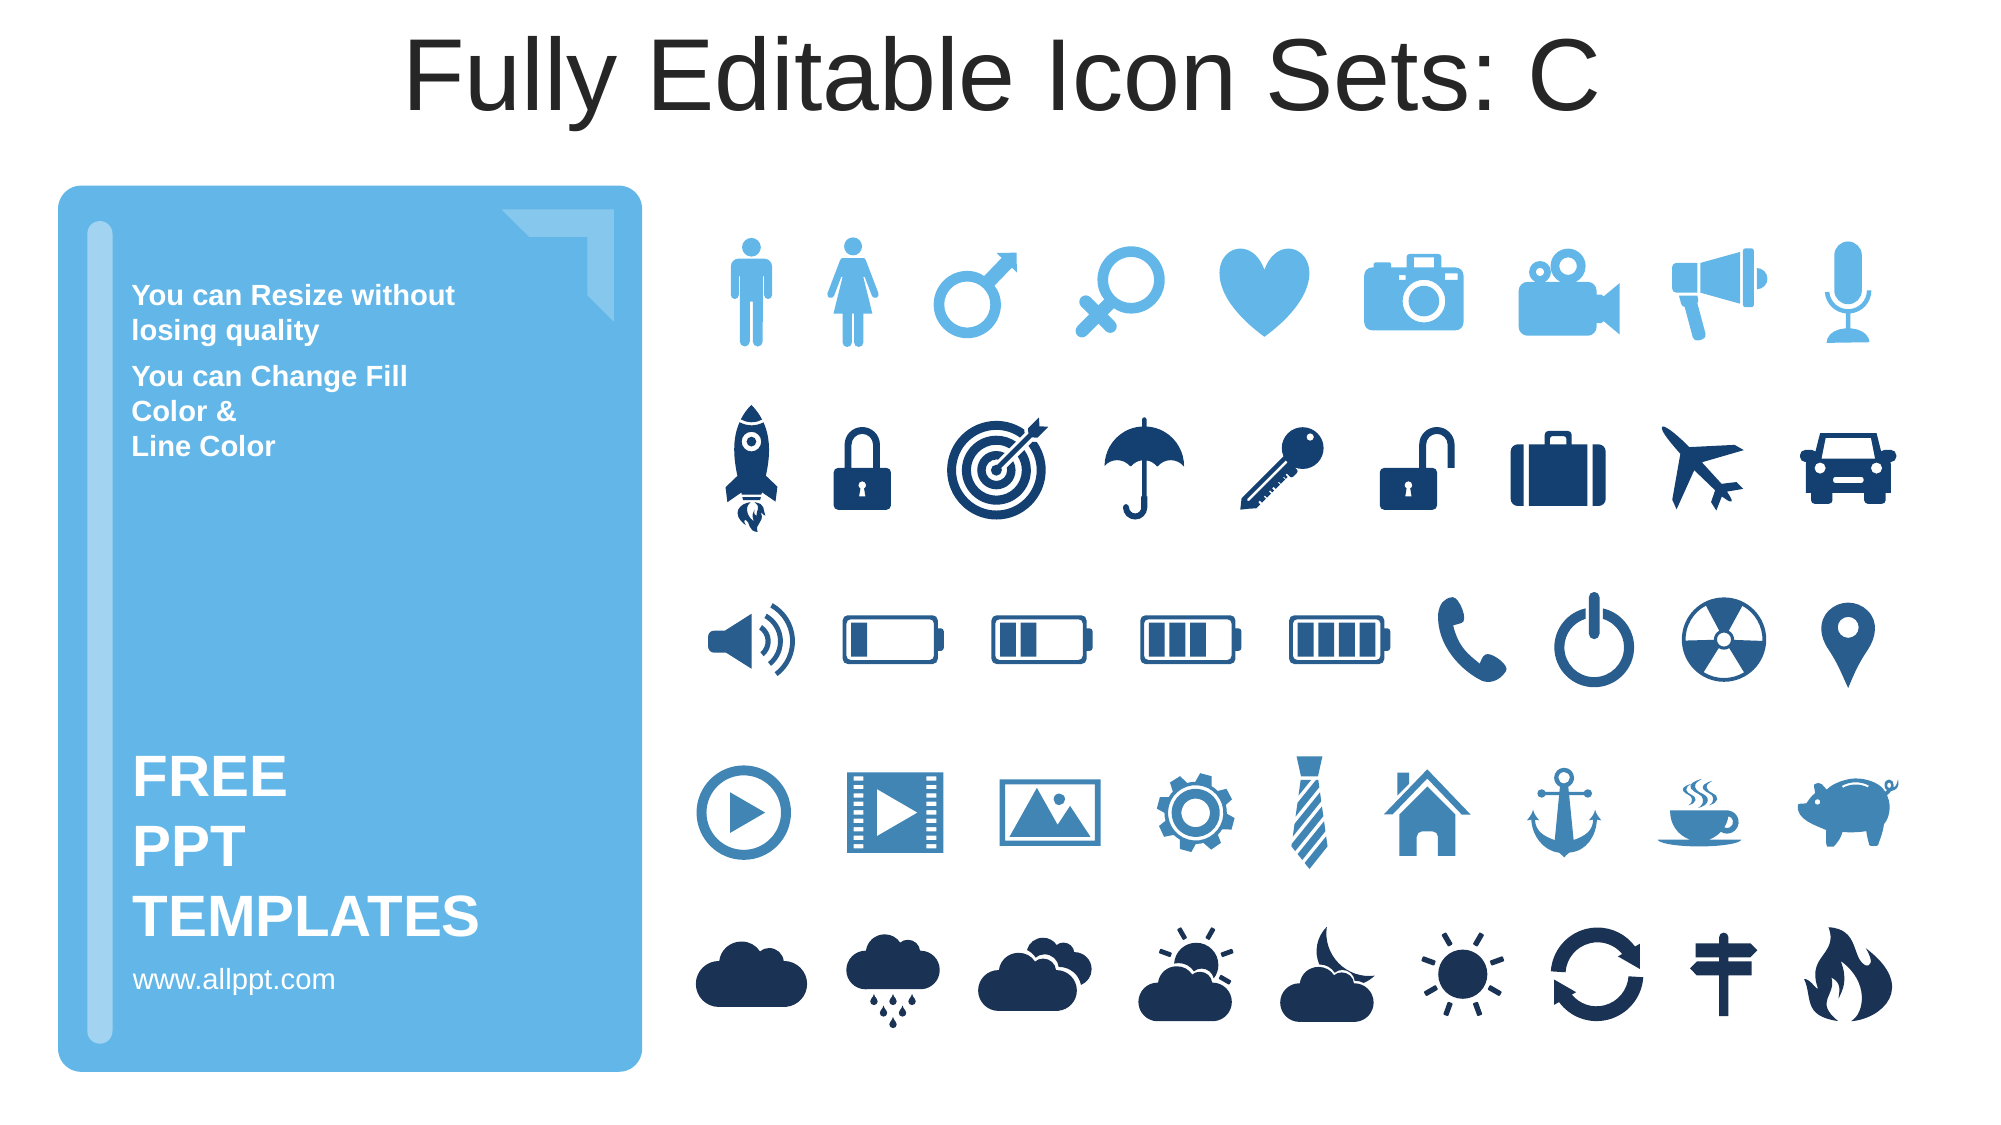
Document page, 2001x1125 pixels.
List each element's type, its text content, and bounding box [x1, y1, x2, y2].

text_box [1823, 289, 1873, 344]
text_box [1442, 1000, 1454, 1018]
text_box [1655, 777, 1744, 848]
text_box [1363, 252, 1465, 332]
text_box [1422, 984, 1439, 998]
text_box [1488, 955, 1506, 967]
text_box [1378, 425, 1456, 511]
text_box [1279, 923, 1378, 1023]
text_box [724, 403, 779, 534]
list Fully Editable Icon Sets: C [53, 20, 1952, 140]
text_box [1436, 596, 1508, 683]
text_box [695, 764, 793, 861]
text_box [1288, 614, 1392, 666]
text_box [707, 611, 753, 671]
text_box [1591, 443, 1607, 508]
text_box [1820, 601, 1876, 691]
text_box [1176, 926, 1188, 941]
text_box [729, 236, 774, 348]
text_box [1074, 245, 1166, 339]
text_box [1524, 766, 1604, 859]
text_box [1553, 590, 1636, 689]
text_box [1381, 766, 1474, 857]
text_box [1549, 926, 1641, 974]
text_box [1517, 247, 1621, 337]
text_box [763, 612, 784, 668]
text_box [1472, 931, 1485, 948]
text_box [990, 614, 1094, 666]
text_box [1688, 931, 1759, 1018]
text_box [1139, 614, 1243, 666]
text_box [768, 601, 796, 678]
text_box [1437, 948, 1489, 1000]
text_box [897, 1002, 908, 1018]
text_box [1155, 771, 1236, 854]
text_box [1219, 947, 1235, 959]
text_box [1204, 926, 1217, 941]
text_box [757, 623, 772, 658]
text_box [1290, 755, 1329, 871]
text_box [1239, 426, 1325, 511]
text_box [1796, 777, 1900, 848]
text_box [878, 1002, 889, 1018]
text_box [888, 1014, 898, 1030]
text_box [1671, 247, 1769, 342]
text_box [1137, 941, 1233, 1023]
text_box [1440, 931, 1454, 948]
text_box [1527, 429, 1589, 508]
text_box [1833, 240, 1863, 306]
text_box [1553, 975, 1645, 1023]
text_box [845, 933, 941, 1007]
text_box [1798, 432, 1898, 505]
text_box [826, 236, 880, 349]
text_box [946, 415, 1051, 521]
text_box [977, 936, 1093, 1012]
text_box [1660, 425, 1747, 513]
text_box [999, 778, 1102, 847]
text_box [1802, 926, 1894, 1023]
text_box [1509, 443, 1525, 508]
text_box [694, 940, 809, 1008]
text_box [1103, 416, 1186, 521]
text_box [846, 771, 944, 854]
text_box [832, 425, 892, 511]
text_box [1420, 955, 1437, 967]
text_box [841, 614, 945, 666]
text_box [932, 251, 1019, 340]
text_box [1471, 1000, 1484, 1018]
text_box [1486, 984, 1503, 998]
text_box [1218, 247, 1311, 339]
text_box [1680, 596, 1768, 683]
